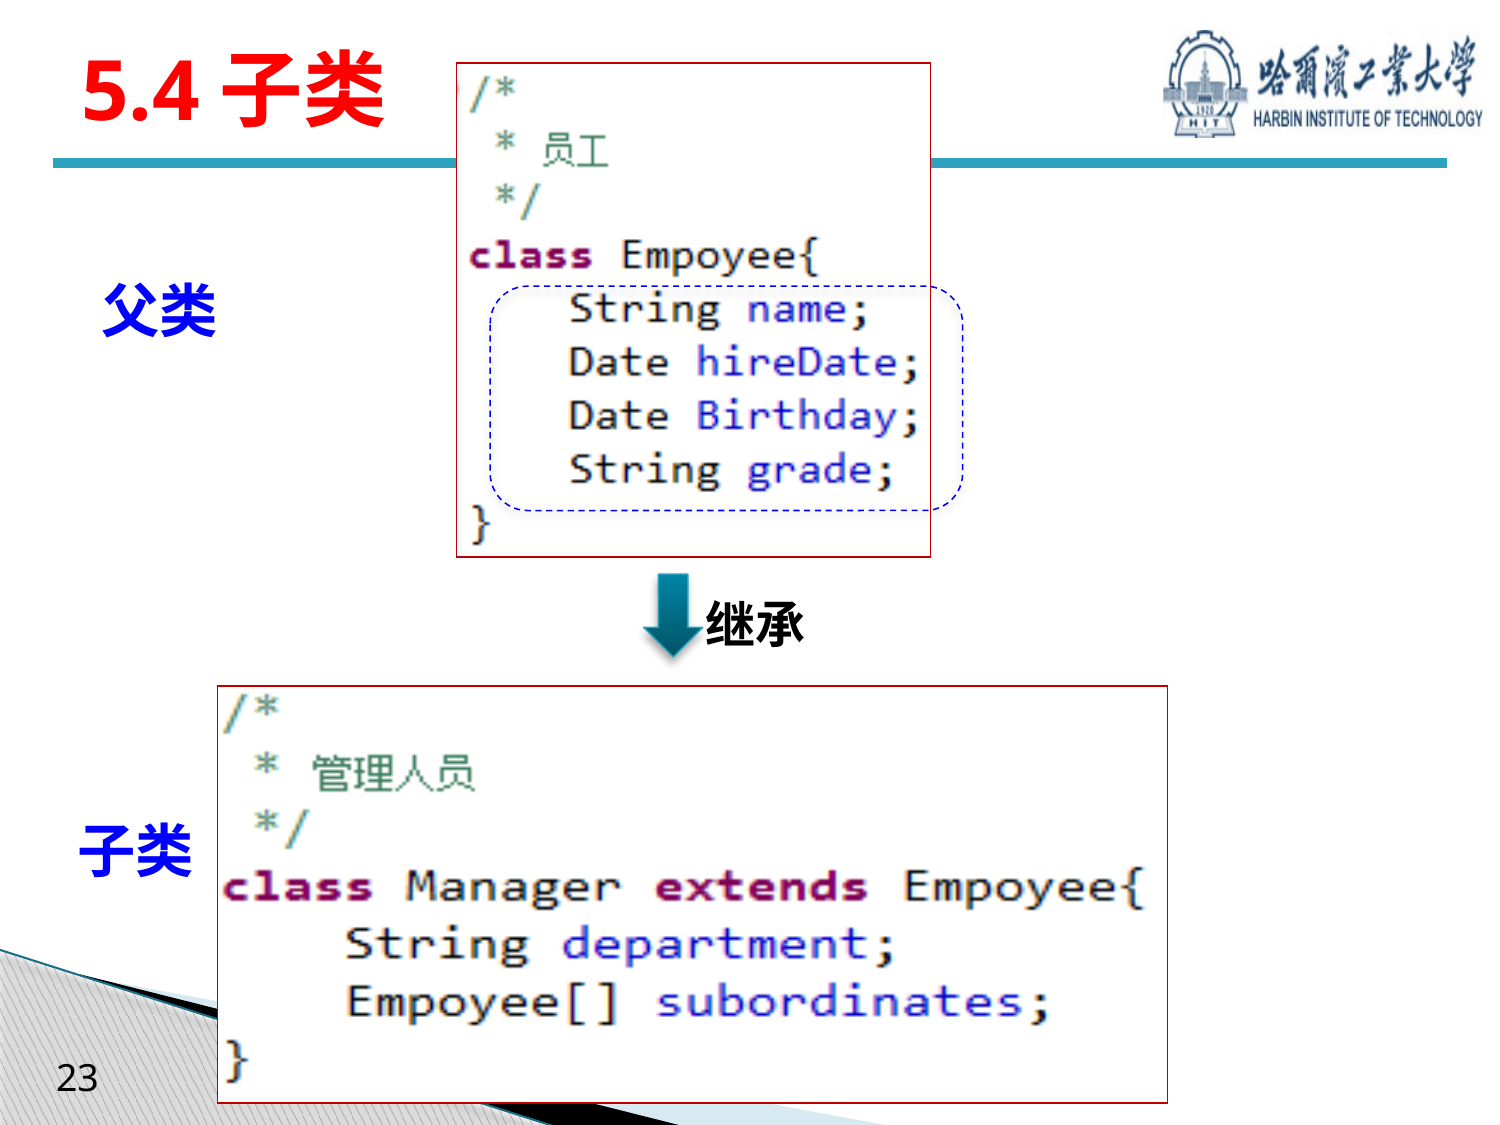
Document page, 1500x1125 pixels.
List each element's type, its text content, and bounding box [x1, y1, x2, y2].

title 5.4子类 [66, 23, 1417, 152]
picture [456, 63, 931, 557]
text_box 子类 [53, 806, 212, 892]
text_box 父类 [76, 267, 242, 352]
picture [1417, 30, 1483, 138]
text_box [643, 573, 833, 662]
picture [218, 686, 1168, 1103]
text_box [937, 287, 964, 510]
